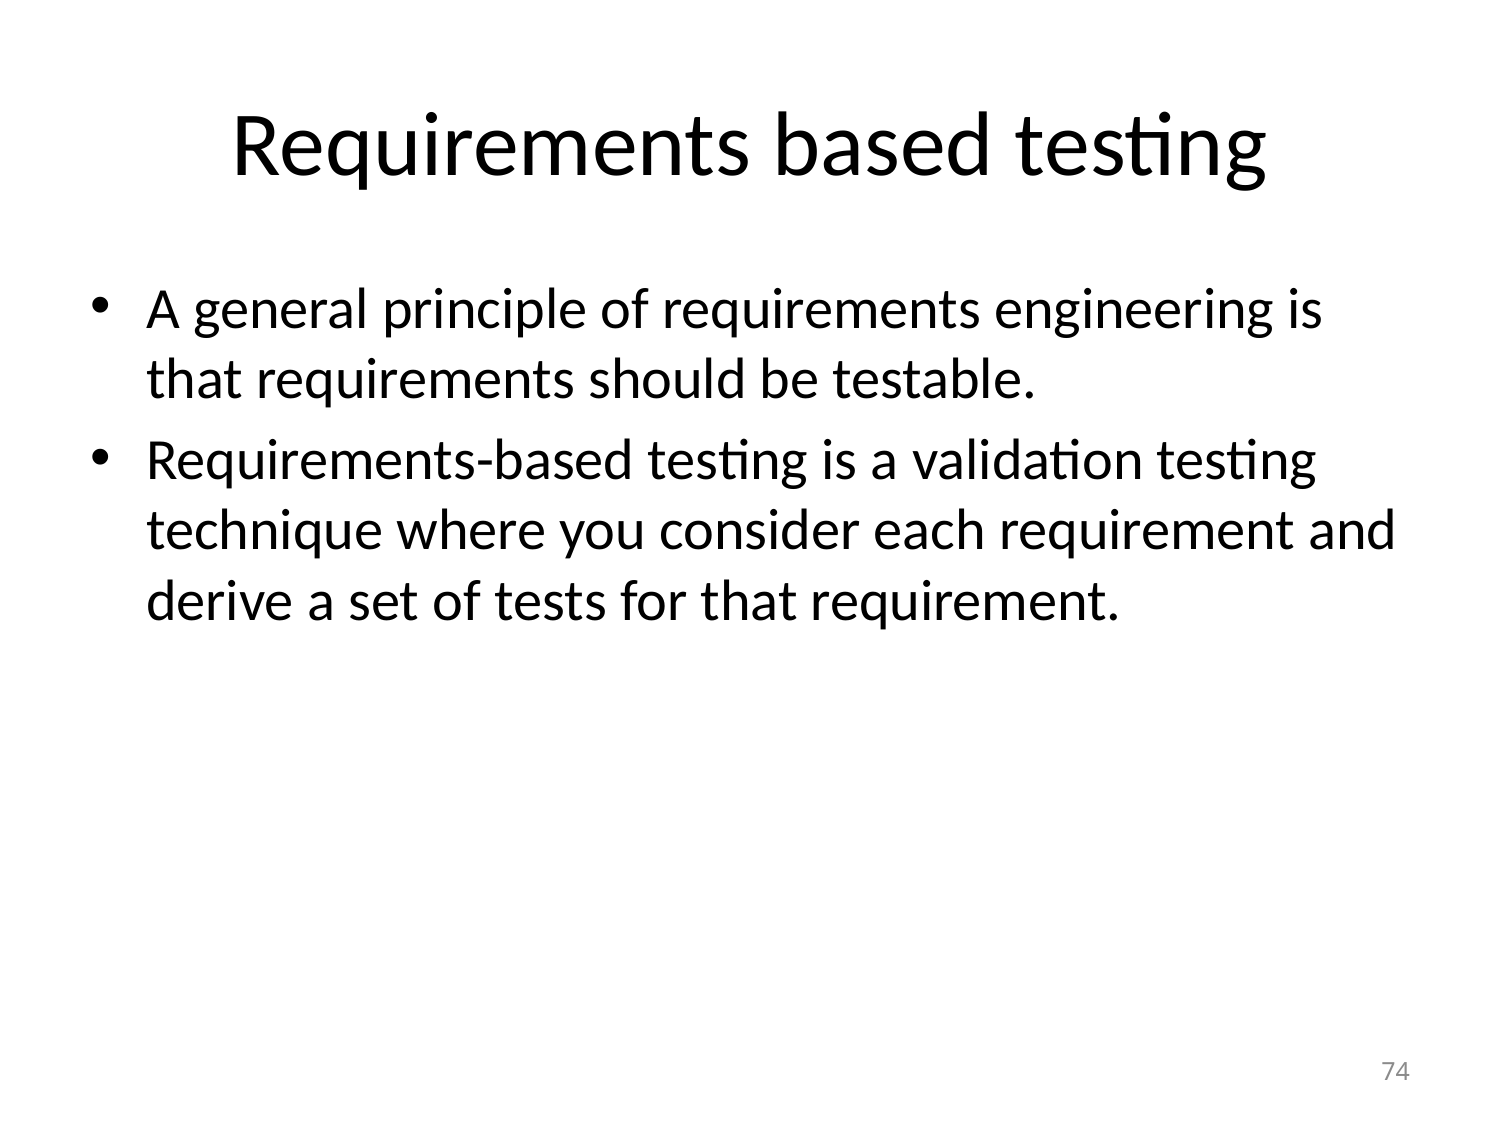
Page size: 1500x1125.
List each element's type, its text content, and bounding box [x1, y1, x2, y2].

list A general principle of requirements engineering is that requirements should be testable. Requirements-based testing is a validation testing technique where you consider each requirement and derive a set of tests for that requirement. [75, 262, 1425, 1005]
title Requirements based testing [75, 45, 1425, 233]
slide_number 74 [1074, 1042, 1425, 1103]
